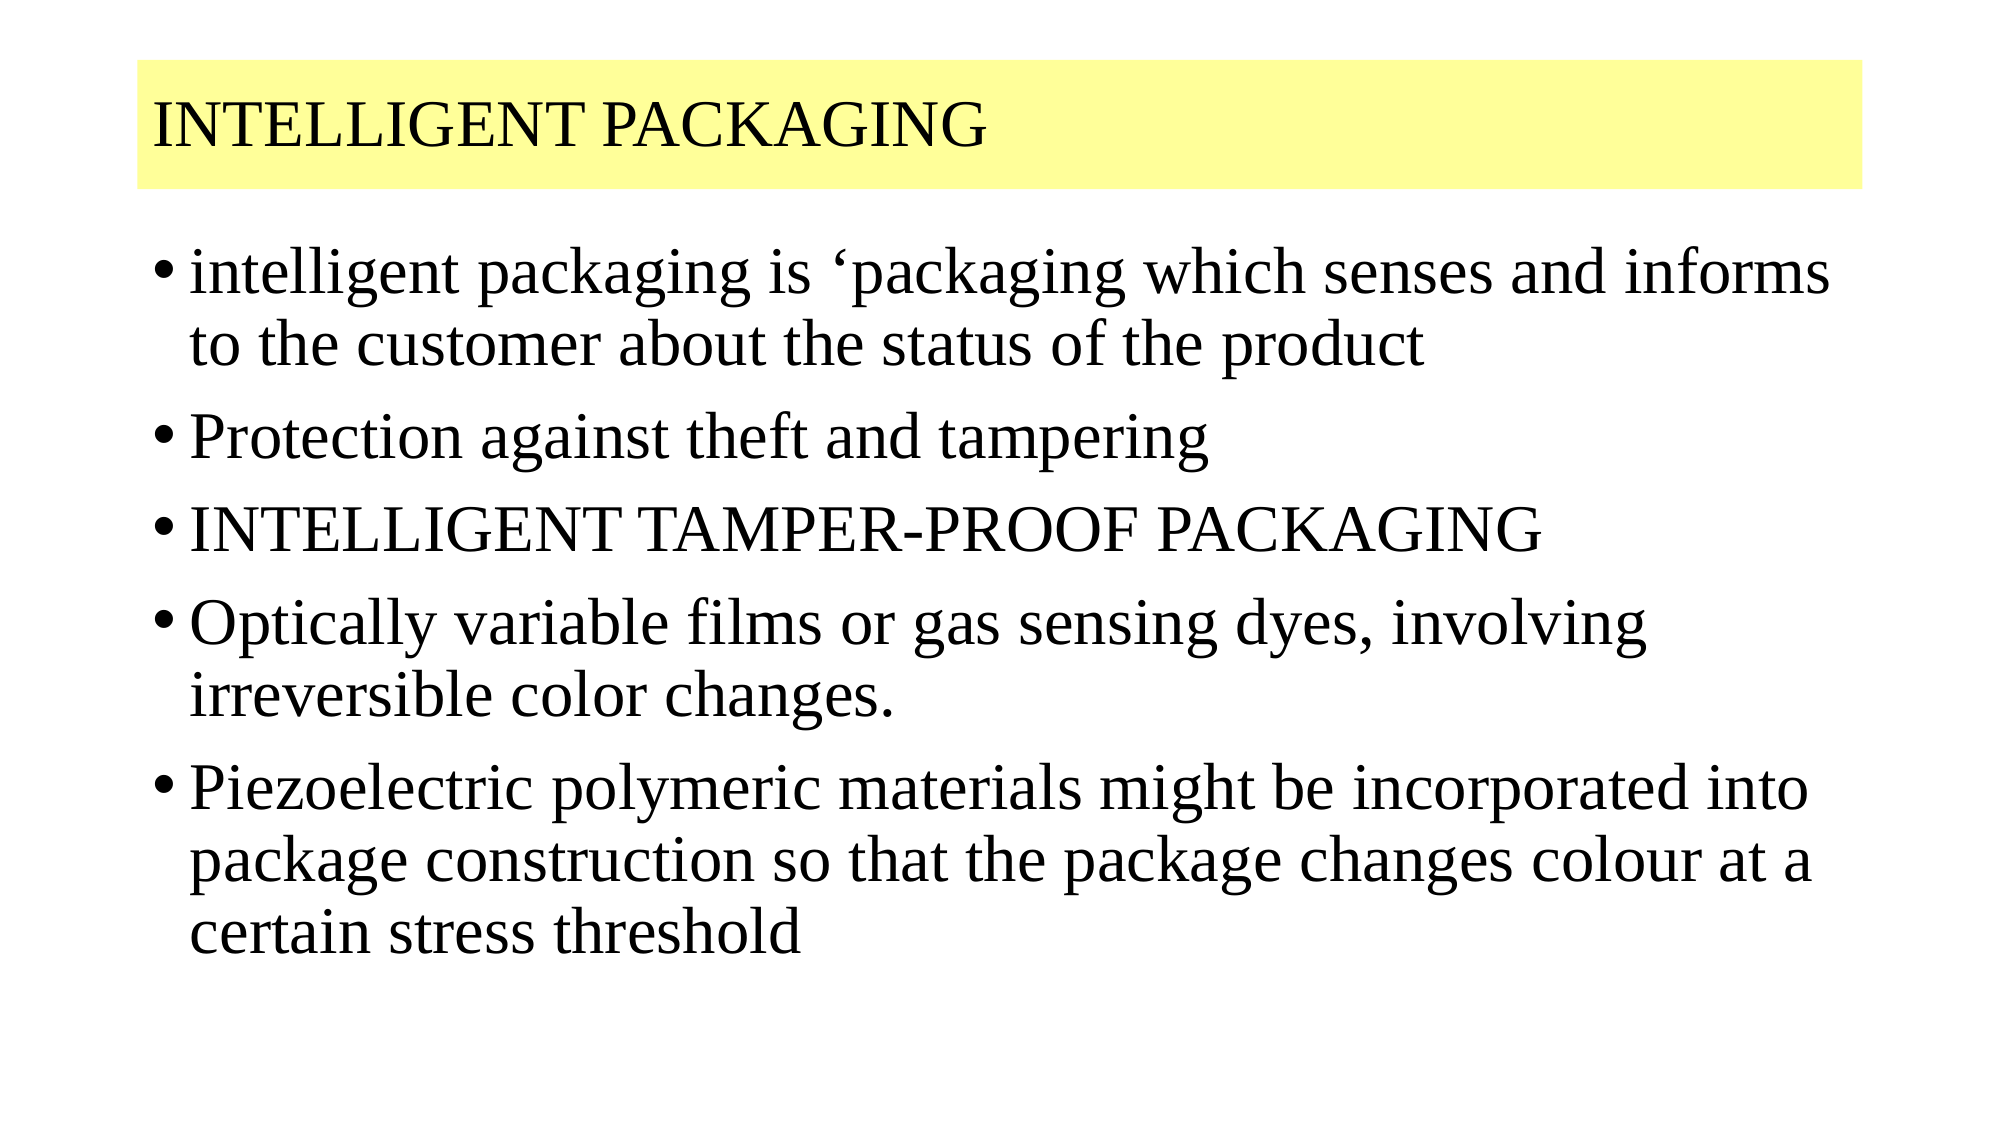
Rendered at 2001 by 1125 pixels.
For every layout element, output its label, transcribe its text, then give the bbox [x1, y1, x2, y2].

title INTELLIGENT PACKAGING [137, 59, 1863, 190]
list intelligent packaging is ‘packaging which senses and informs to the customer about the status of the product Protection against theft and tampering INTELLIGENT TAMPER-PROOF PACKAGING Optically variable films or gas sensing dyes, involving irreversible color changes. Piezoelectric polymeric materials might be incorporated into package construction so that the package changes colour at a certain stress threshold [137, 228, 1863, 1014]
